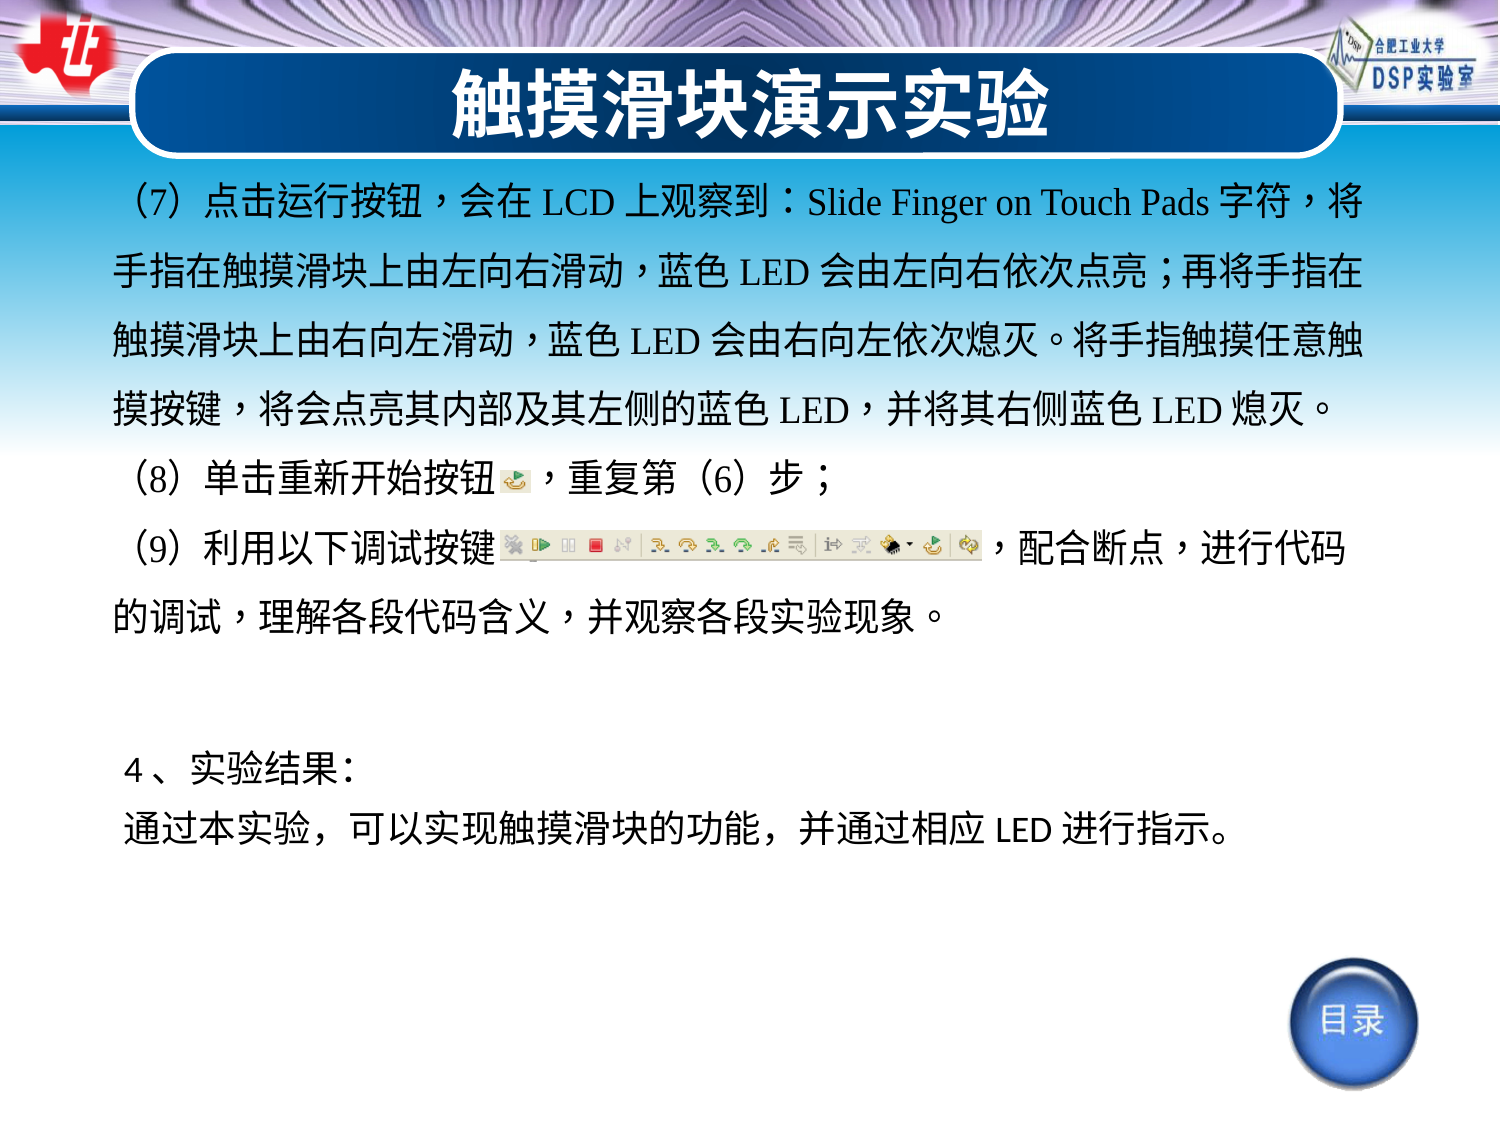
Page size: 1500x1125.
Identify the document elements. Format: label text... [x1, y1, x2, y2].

picture [0, 0, 1500, 114]
text_box 触摸滑块演示实验 [74, 45, 1425, 161]
picture [1281, 952, 1426, 1097]
text_box 通过本实验，可以实现触摸滑块的功能，并通过相应LED进行指示。 [109, 797, 1264, 857]
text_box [112, 160, 1365, 646]
text_box 4、实验结果： [109, 738, 392, 797]
